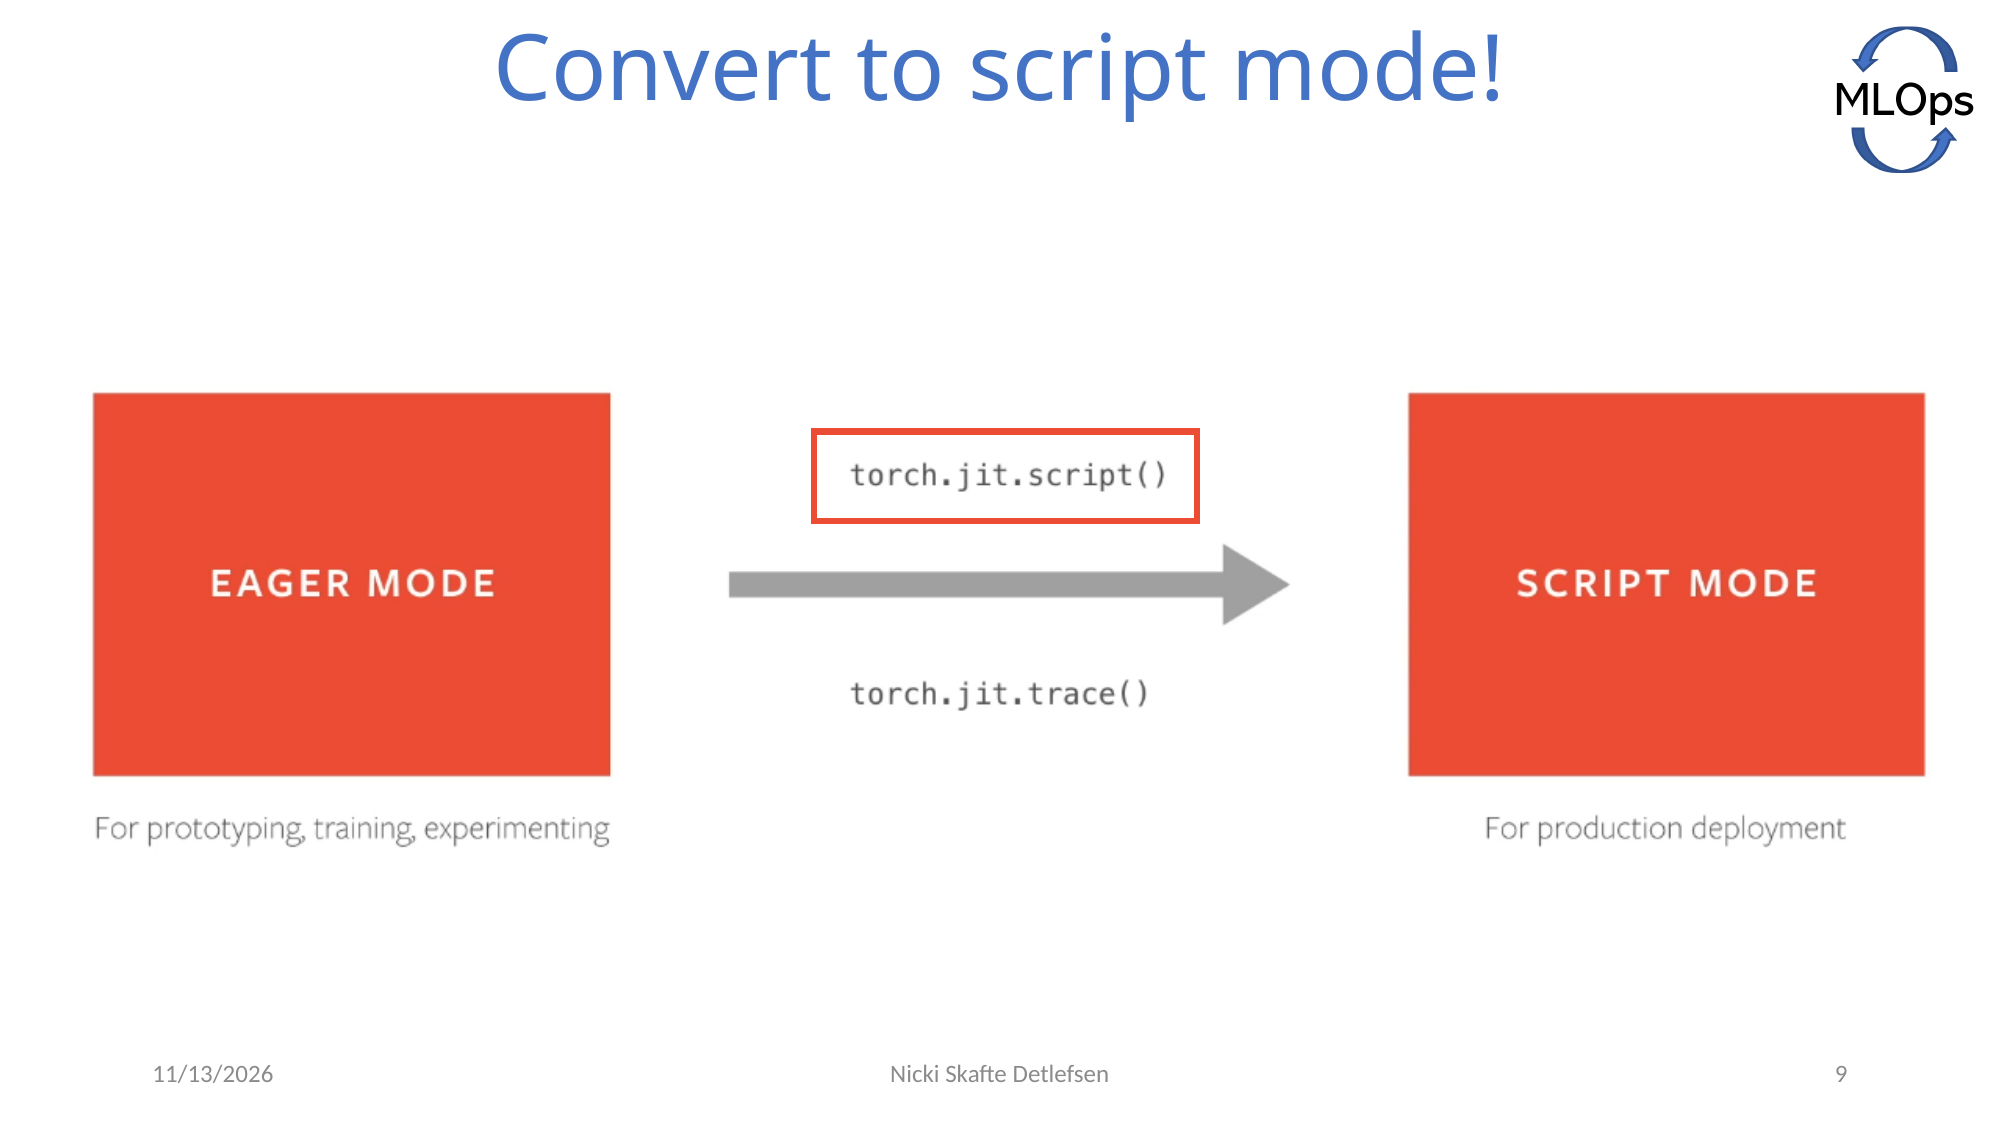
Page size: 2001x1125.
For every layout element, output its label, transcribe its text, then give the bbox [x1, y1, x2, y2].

picture [57, 379, 1943, 855]
title Convert to script mode! [137, 0, 1863, 180]
slide_number 9 [1412, 1042, 1863, 1103]
footer Nicki Skafte Detlefsen [662, 1042, 1338, 1103]
picture [1863, 22, 1978, 180]
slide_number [137, 1042, 588, 1103]
